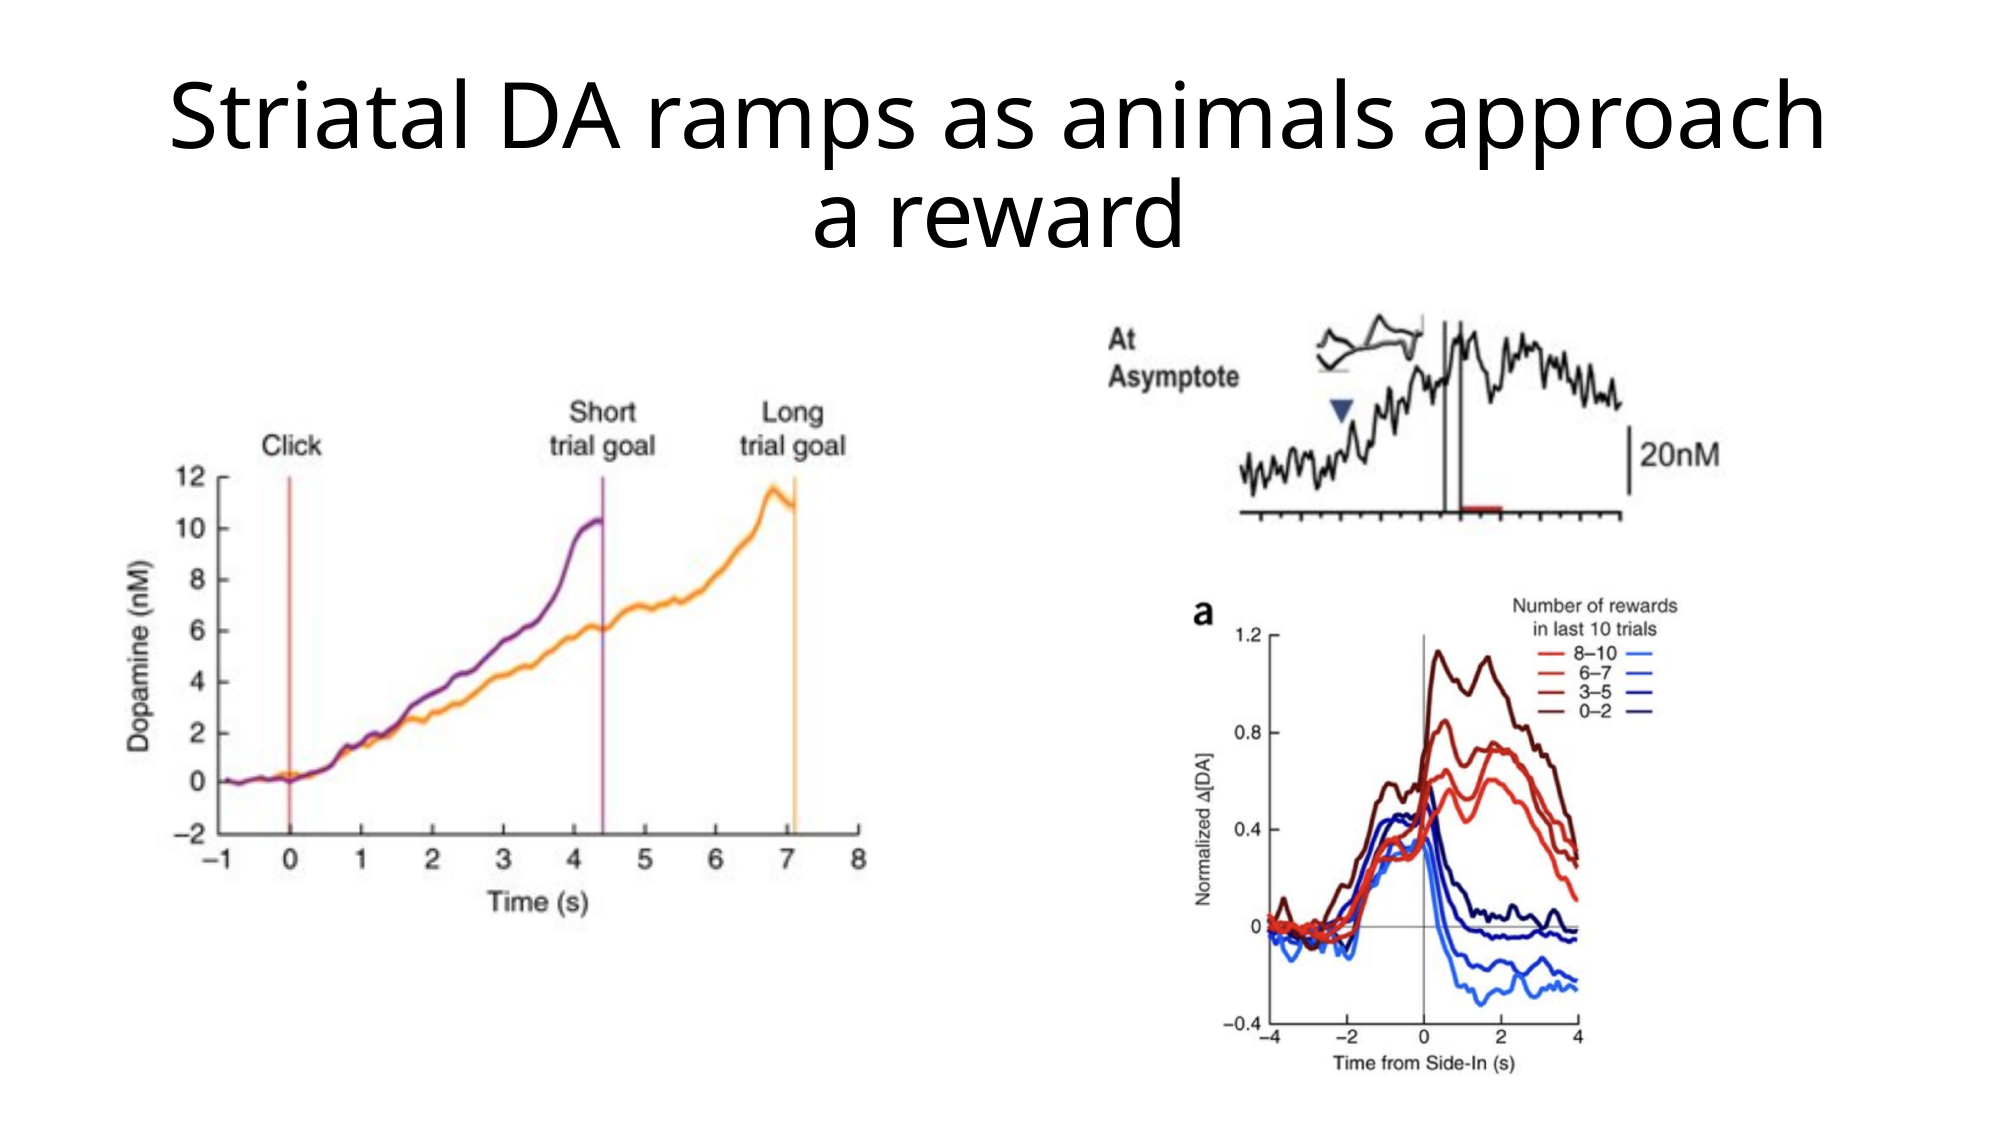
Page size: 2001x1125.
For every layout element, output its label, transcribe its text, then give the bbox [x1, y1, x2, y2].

picture [1152, 568, 1685, 1083]
title Striatal DA ramps as animals approach a reward [137, 59, 1863, 278]
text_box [1098, 309, 1729, 537]
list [70, 354, 934, 974]
